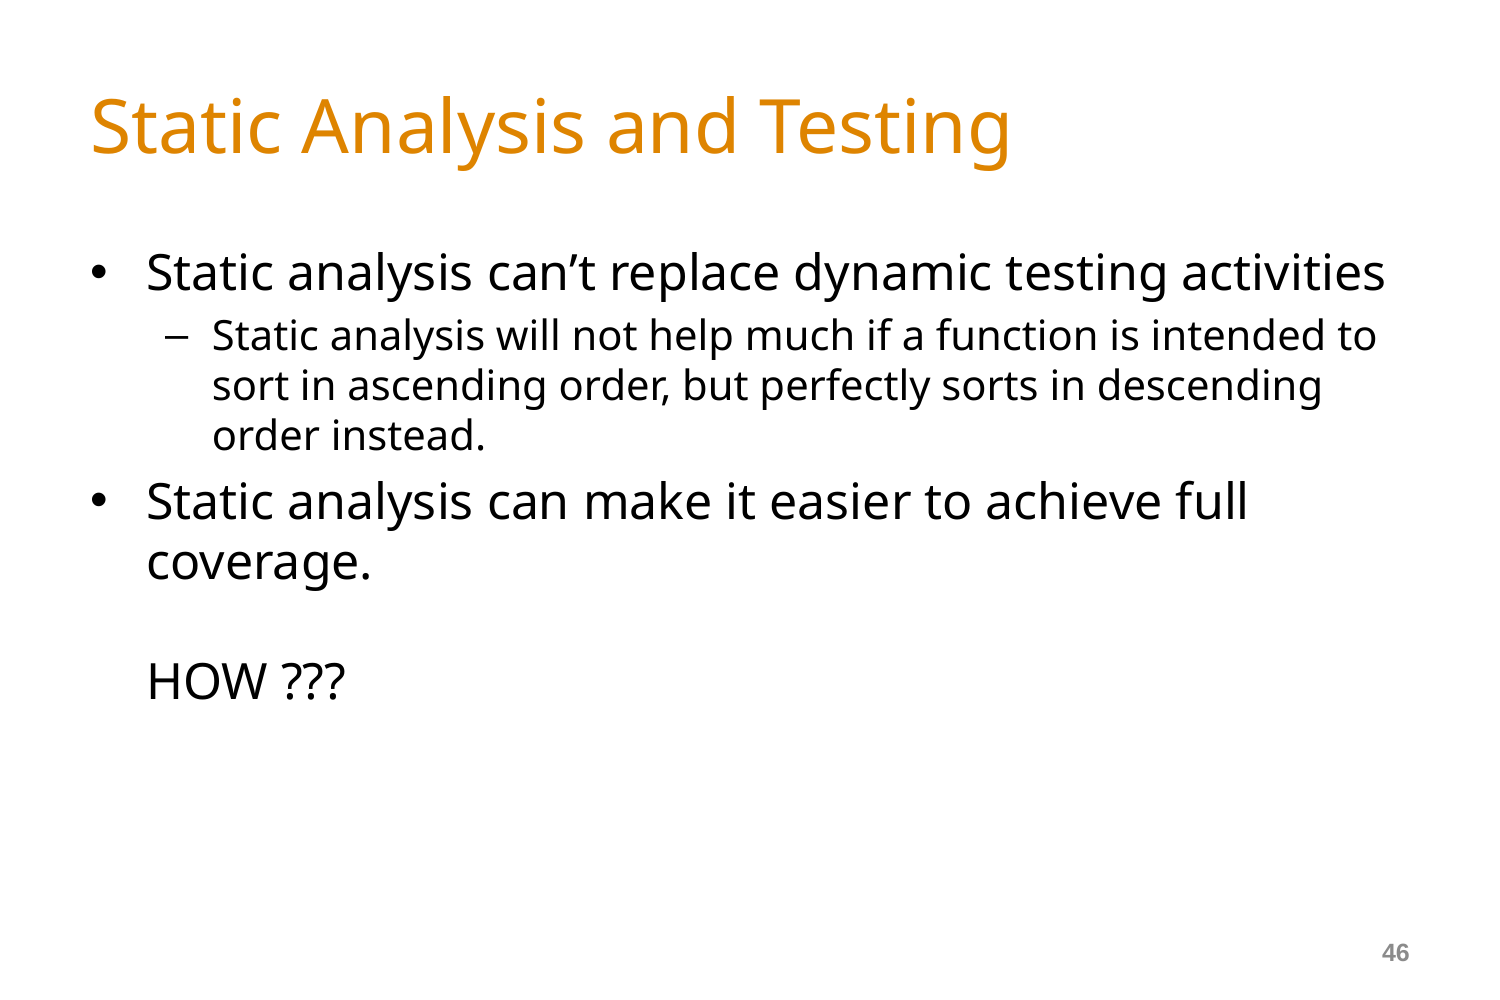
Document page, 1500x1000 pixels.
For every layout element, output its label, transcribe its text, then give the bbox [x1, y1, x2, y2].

list Static analysis can’t replace dynamic testing activities Static analysis will not help much if a function is intended to sort in ascending order, but perfectly sorts in descending order instead. Static analysis can make it easier to achieve full coverage. HOW ??? [75, 233, 1425, 894]
title Static Analysis and Testing [75, 40, 1425, 207]
slide_number 46 [1074, 926, 1425, 981]
